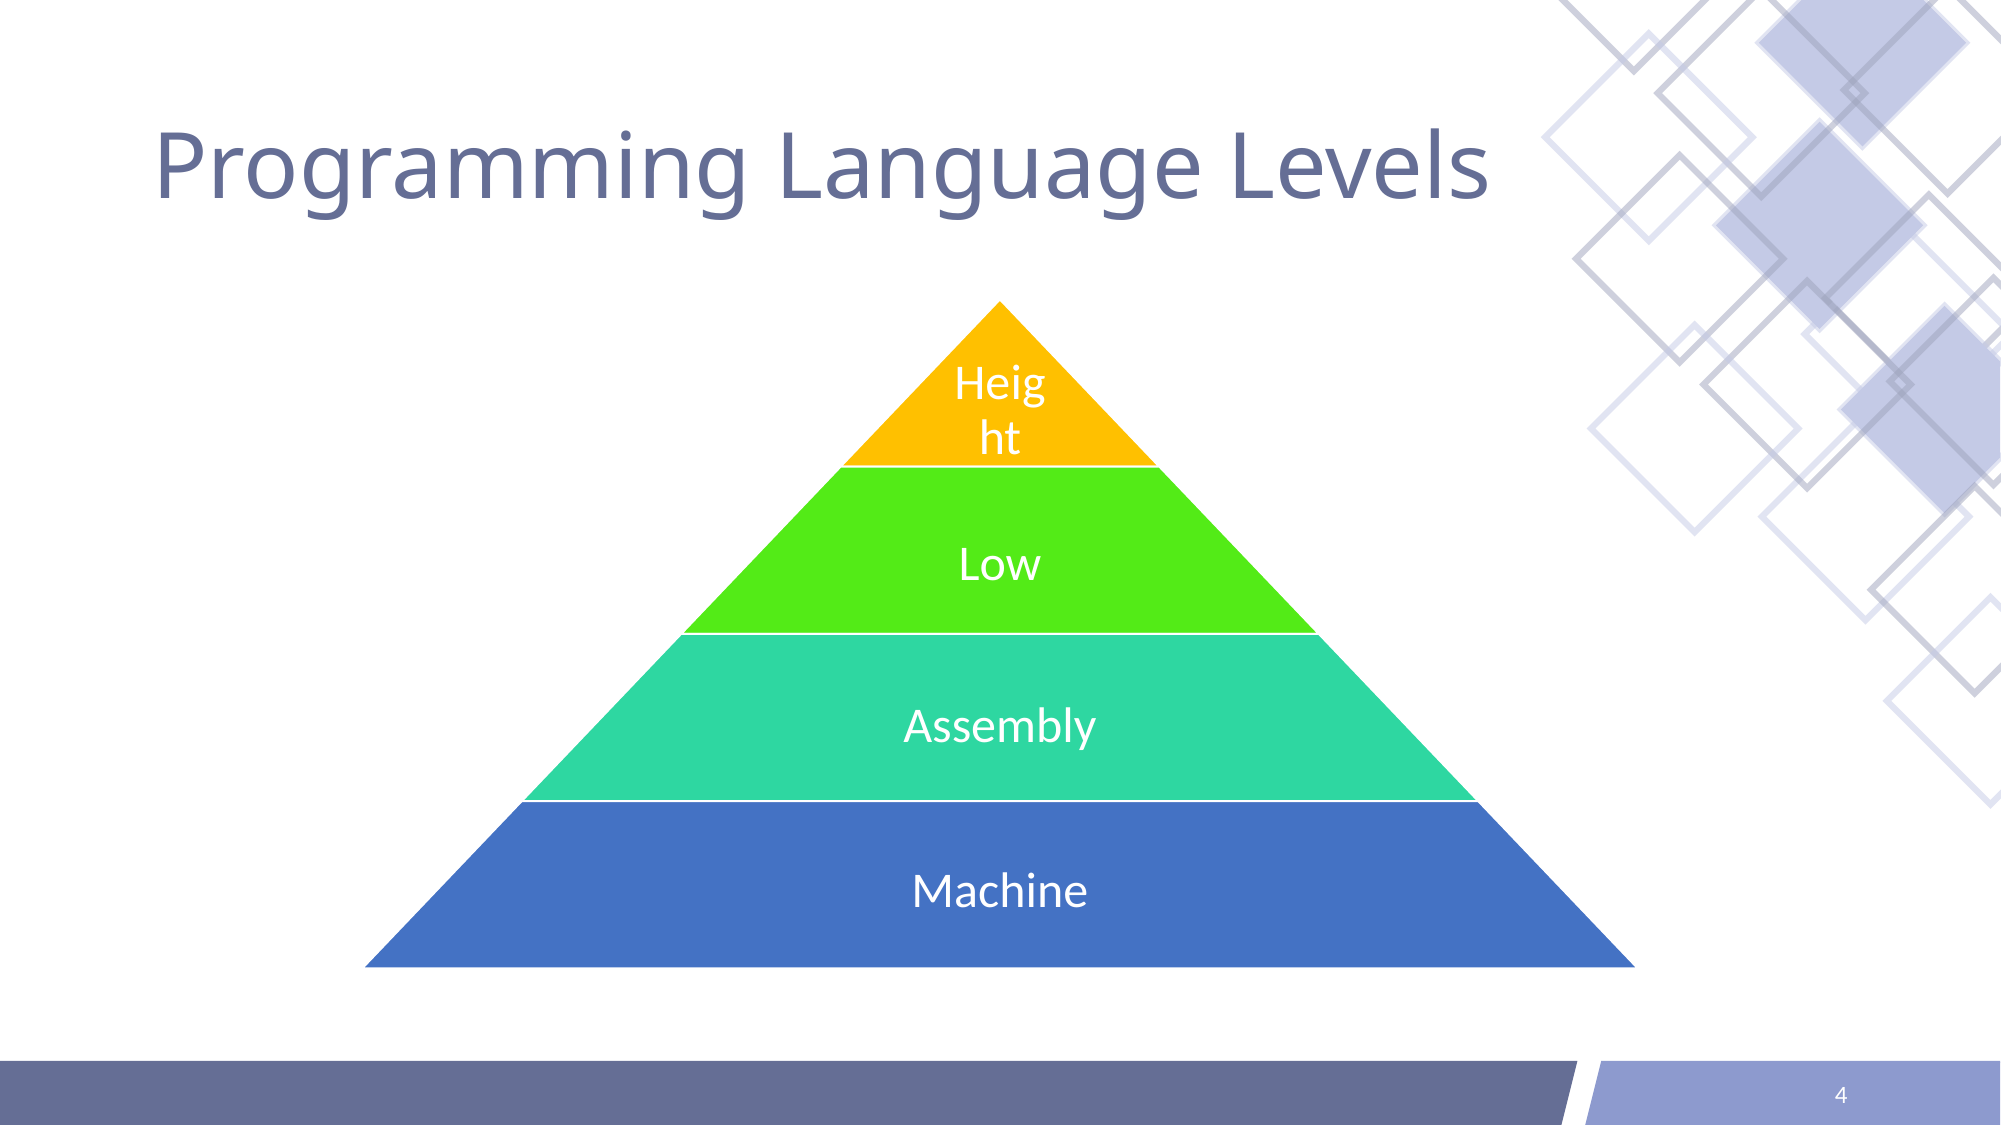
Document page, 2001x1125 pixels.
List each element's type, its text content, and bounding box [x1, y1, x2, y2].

slide_number 4 [1412, 1064, 1863, 1124]
title Programming Language Levels [137, 59, 1863, 278]
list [362, 299, 1638, 969]
